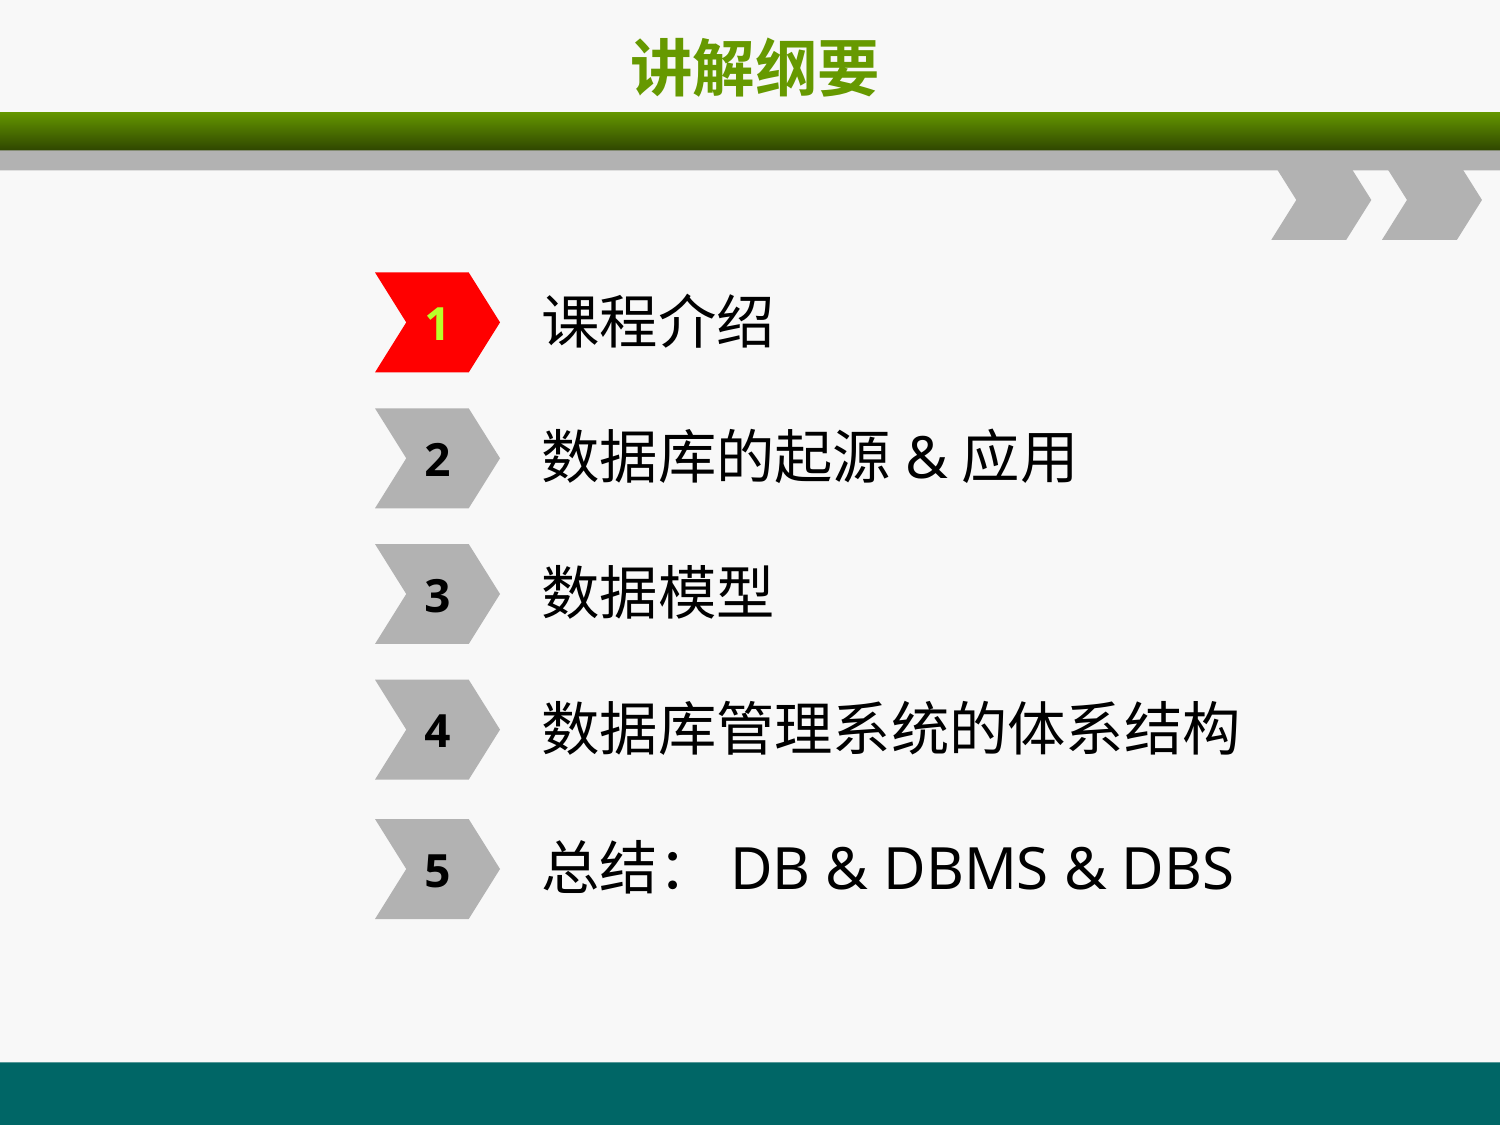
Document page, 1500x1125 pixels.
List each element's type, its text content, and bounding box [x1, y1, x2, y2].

text_box 1 [375, 272, 501, 373]
text_box 2 [375, 408, 501, 509]
title 讲解纲要 [80, 16, 1431, 117]
text_box 数据模型 [499, 547, 1388, 636]
text_box 数据库的起源&应用 [499, 411, 1388, 500]
text_box 3 [375, 544, 501, 644]
text_box 总结：DB & DBMS & DBS [499, 822, 1388, 911]
text_box 课程介绍 [499, 275, 1388, 364]
text_box 4 [375, 679, 501, 780]
text_box 数据库管理系统的体系结构 [499, 683, 1388, 771]
text_box 5 [375, 819, 501, 920]
